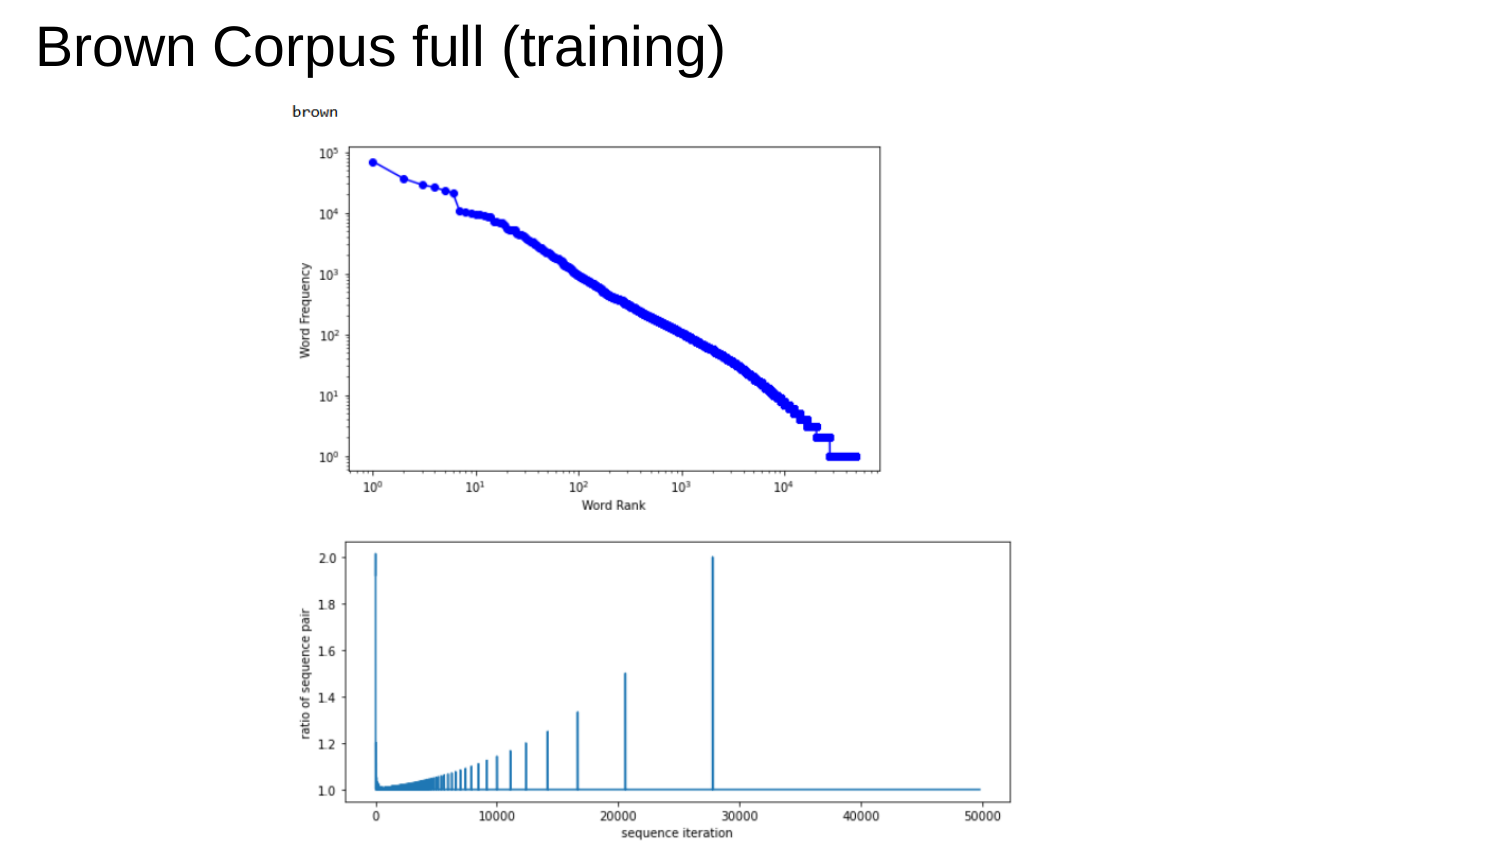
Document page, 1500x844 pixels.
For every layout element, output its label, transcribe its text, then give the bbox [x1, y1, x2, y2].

picture [173, 85, 1197, 844]
title Brown Corpus full (training) [20, 0, 1419, 94]
